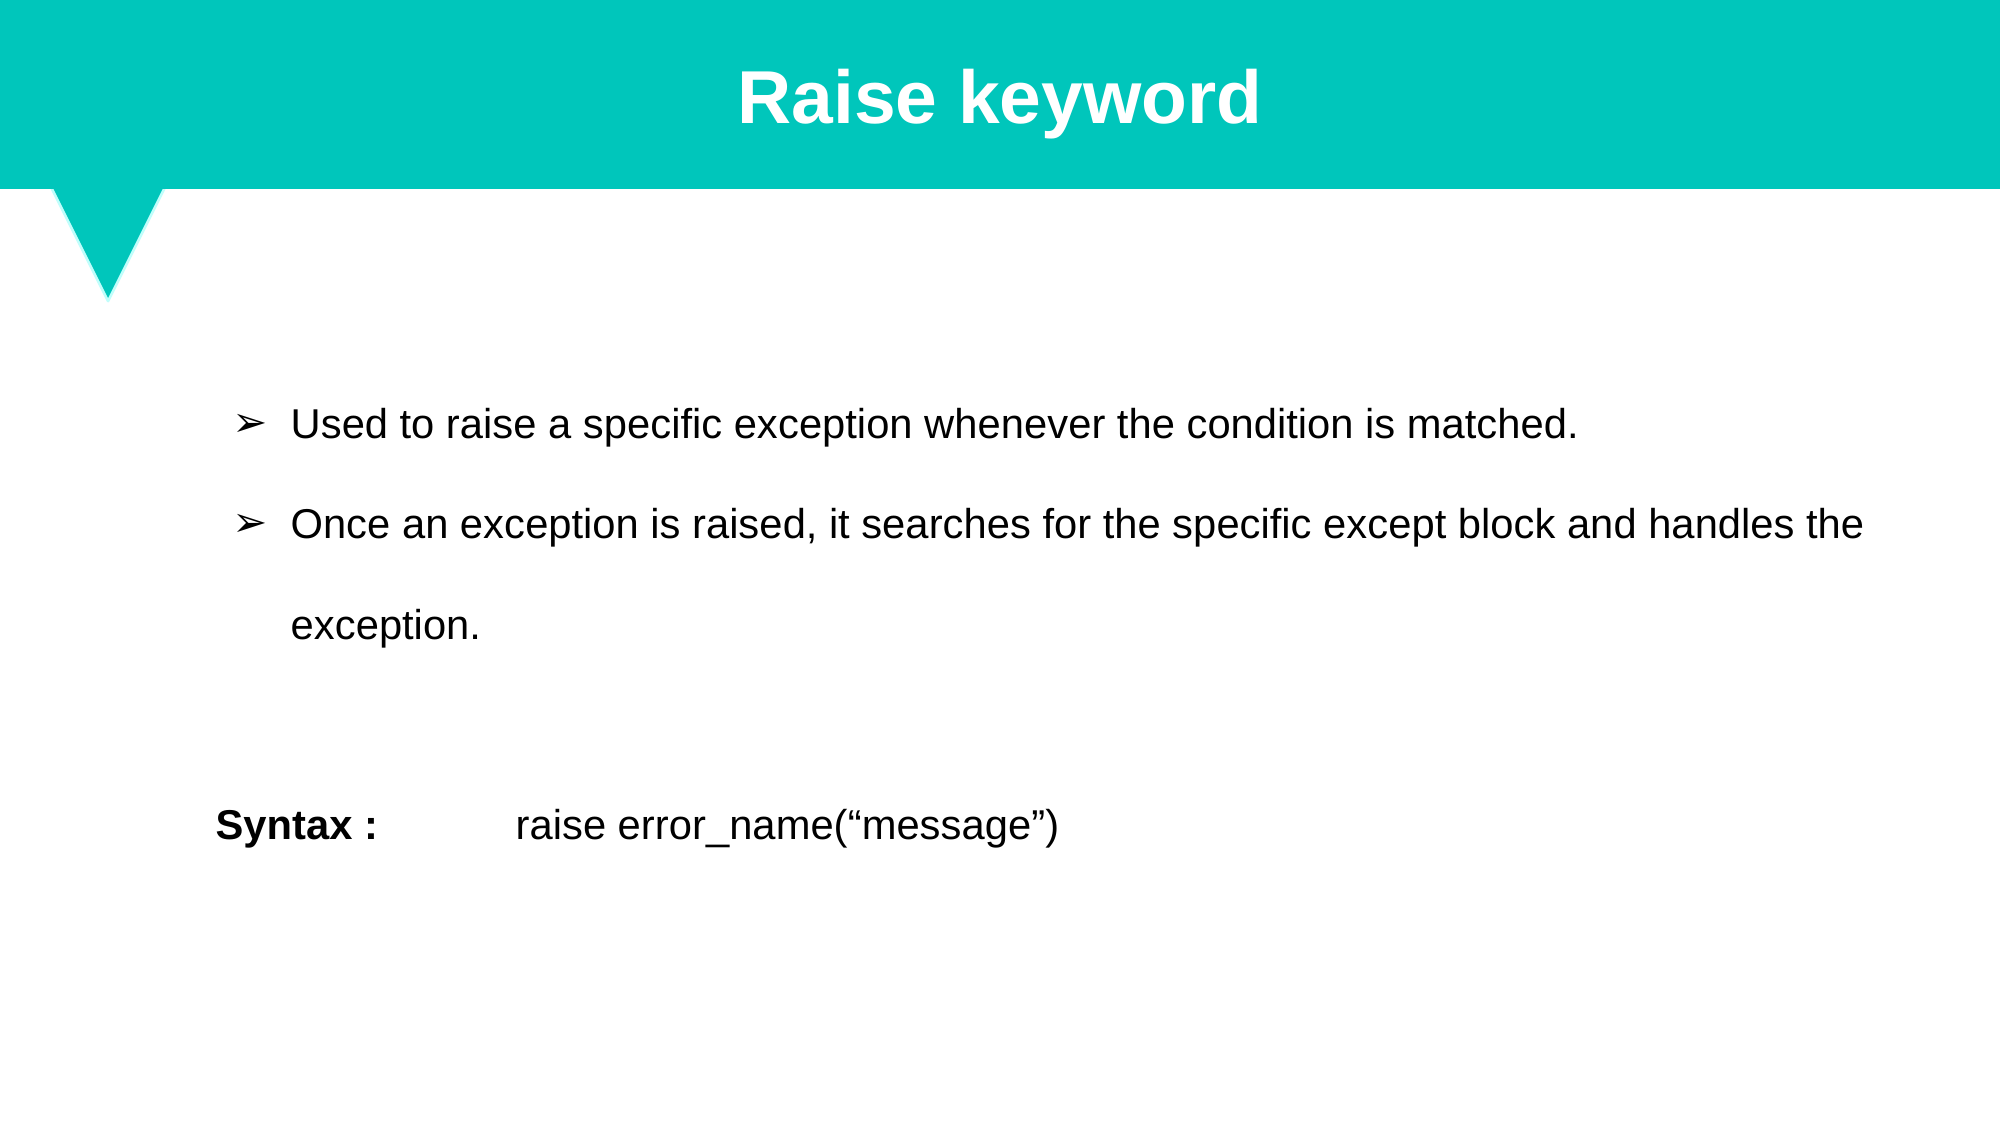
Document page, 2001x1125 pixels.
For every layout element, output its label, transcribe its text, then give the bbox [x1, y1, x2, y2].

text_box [0, 0, 2000, 302]
text_box Used to raise a specific exception whenever the condition is matched. Once an exception is raised, it searches for the specific except block and handles the exception. Syntax : raise error_name(“message”) [200, 339, 1890, 1052]
